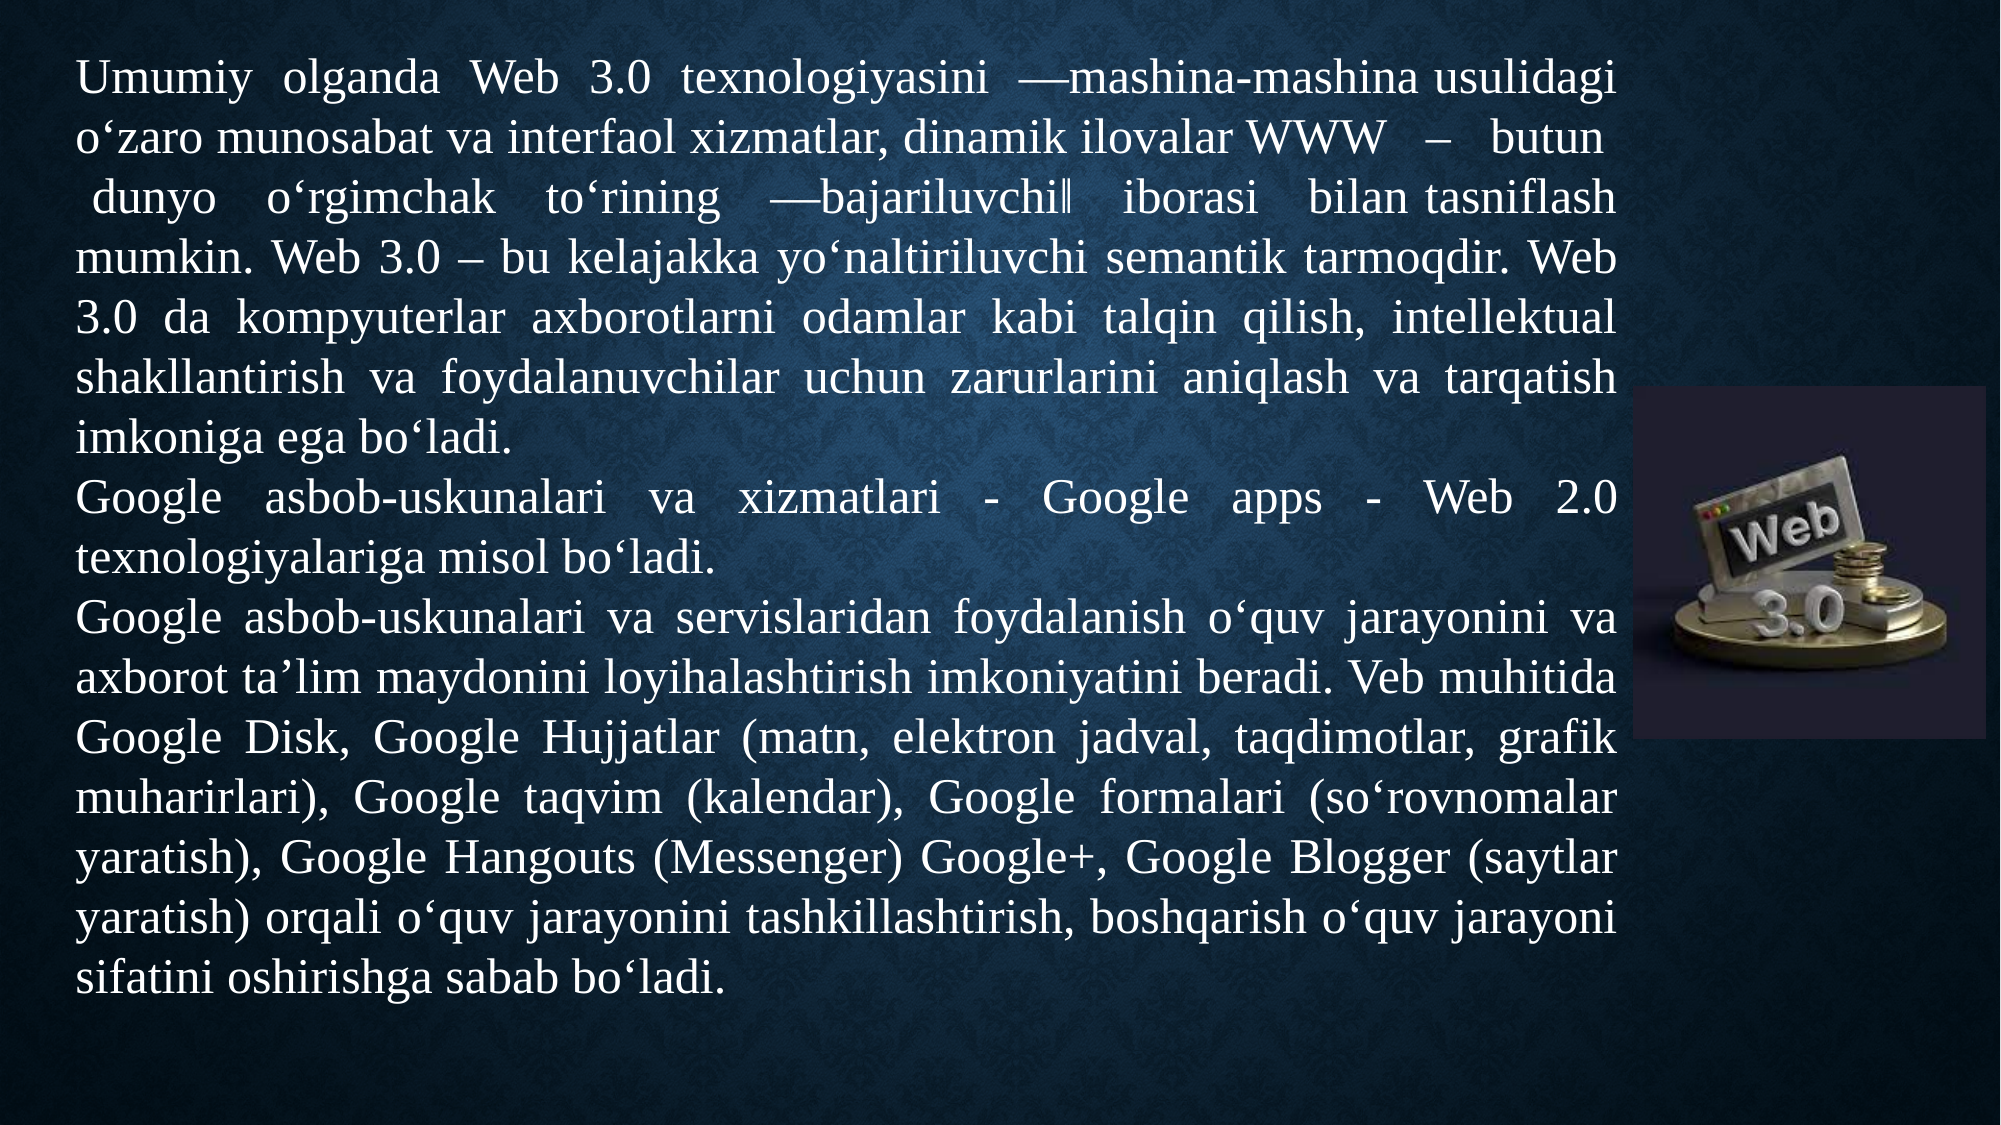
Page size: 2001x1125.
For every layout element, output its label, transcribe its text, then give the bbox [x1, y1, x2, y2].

picture [1633, 386, 1986, 739]
text_box Umumiy olganda Web 3.0 texnologiyasini ―mashina-mashina usulidagi oʻzaro munosabat va interfaol xizmatlar, dinamik ilovalar WWW – butun dunyo oʻrgimchak toʻrining ―bajariluvchi‖ iborasi bilan tasniflash mumkin. Web 3.0 – bu kelajakka yoʻnaltiriluvchi semantik tarmoqdir. Web 3.0 da kompyuterlar axborotlarni odamlar kabi talqin qilish, intellektual shakllantirish va foydalanuvchilar uchun zarurlarini aniqlash va tarqatish imkoniga ega boʻladi. Google asbob-uskunalari va xizmatlari - Google apps - Web 2.0 texnologiyalariga misol boʻladi. Google asbob-uskunalari va servislaridan foydalanish oʻquv jarayonini va axborot ta’lim maydonini loyihalashtirish imkoniyatini beradi. Veb muhitida Google Disk, Google Hujjatlar (matn, elektron jadval, taqdimotlar, grafik muharirlari), Google taqvim (kalendar), Google formalari (soʻrovnomalar yaratish), Google Hangouts (Messenger) Google+, Google Blogger (saytlar yaratish) orqali oʻquv jarayonini tashkillashtirish, boshqarish oʻquv jarayoni sifatini oshirishga sabab boʻladi. [60, 36, 1634, 1063]
